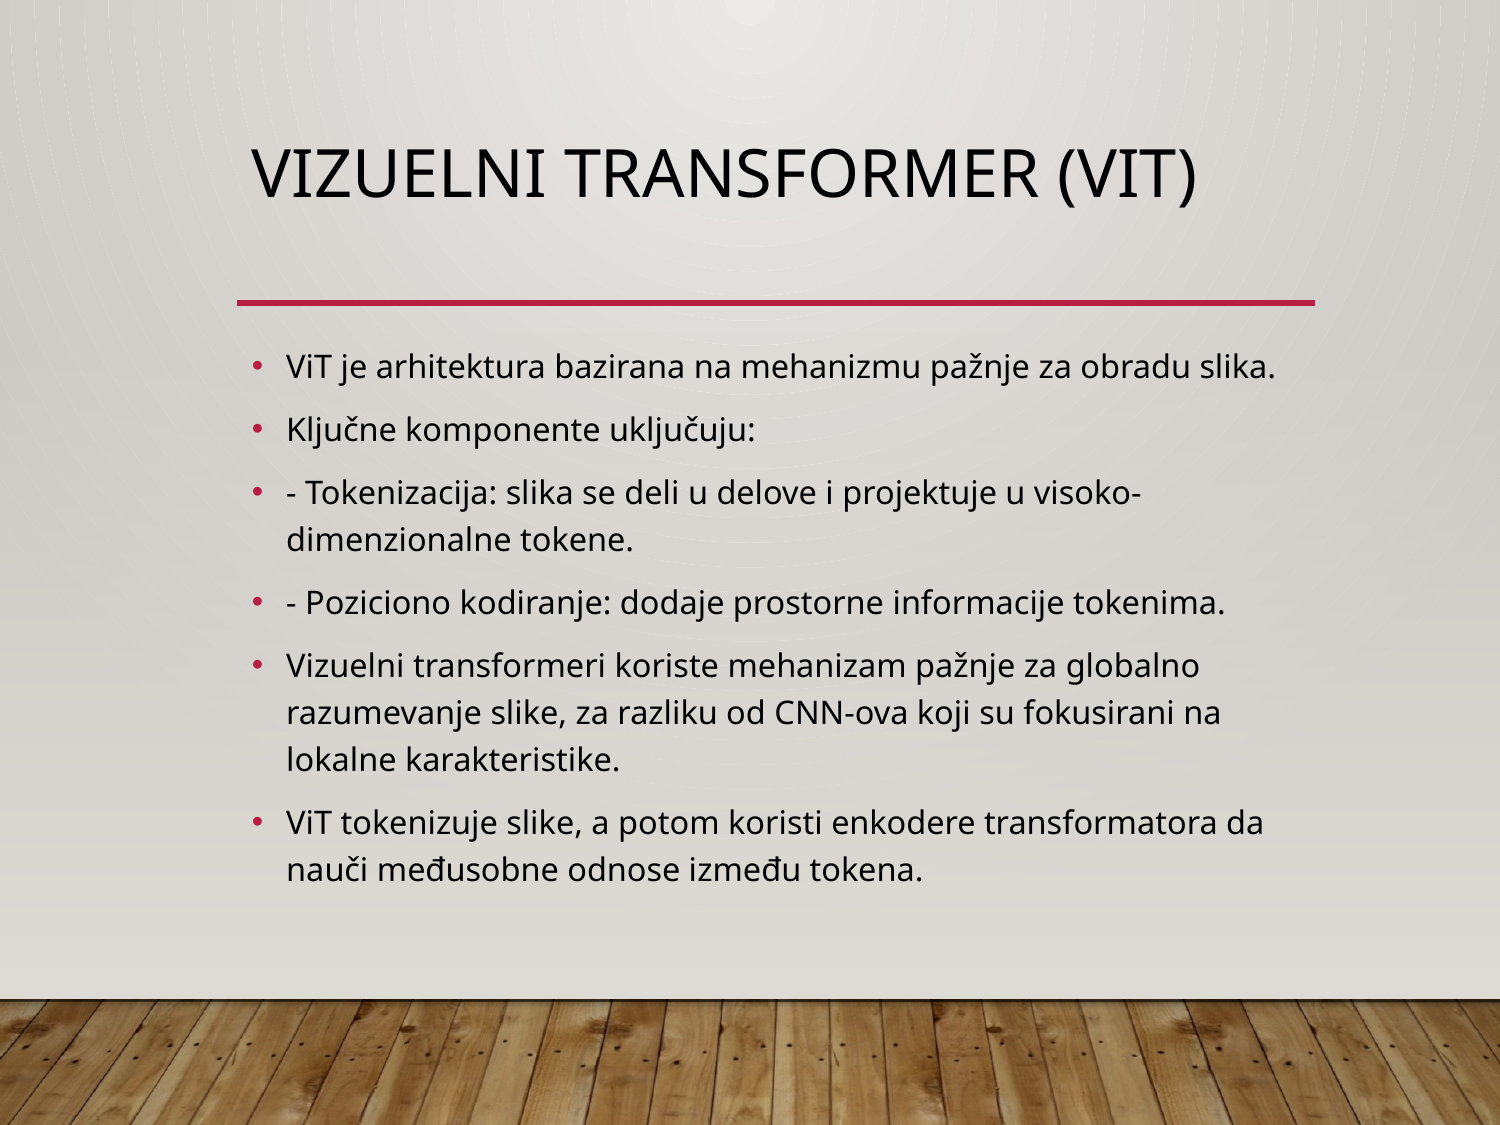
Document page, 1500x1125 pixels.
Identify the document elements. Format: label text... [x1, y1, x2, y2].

picture [0, 999, 1500, 1125]
list ViT je arhitektura bazirana na mehanizmu pažnje za obradu slika. Ključne komponente uključuju: - Tokenizacija: slika se deli u delove i projektuje u visoko-dimenzionalne tokene. - Poziciono kodiranje: dodaje prostorne informacije tokenima. Vizuelni transformeri koriste mehanizam pažnje za globalno razumevanje slike, za razliku od CNN-ova koji su fokusirani na lokalne karakteristike. ViT tokenizuje slike, a potom koristi enkodere transformatora da nauči međusobne odnose između tokena. [236, 330, 1315, 897]
title Vizuelni transformer (ViT) [236, 131, 1315, 305]
